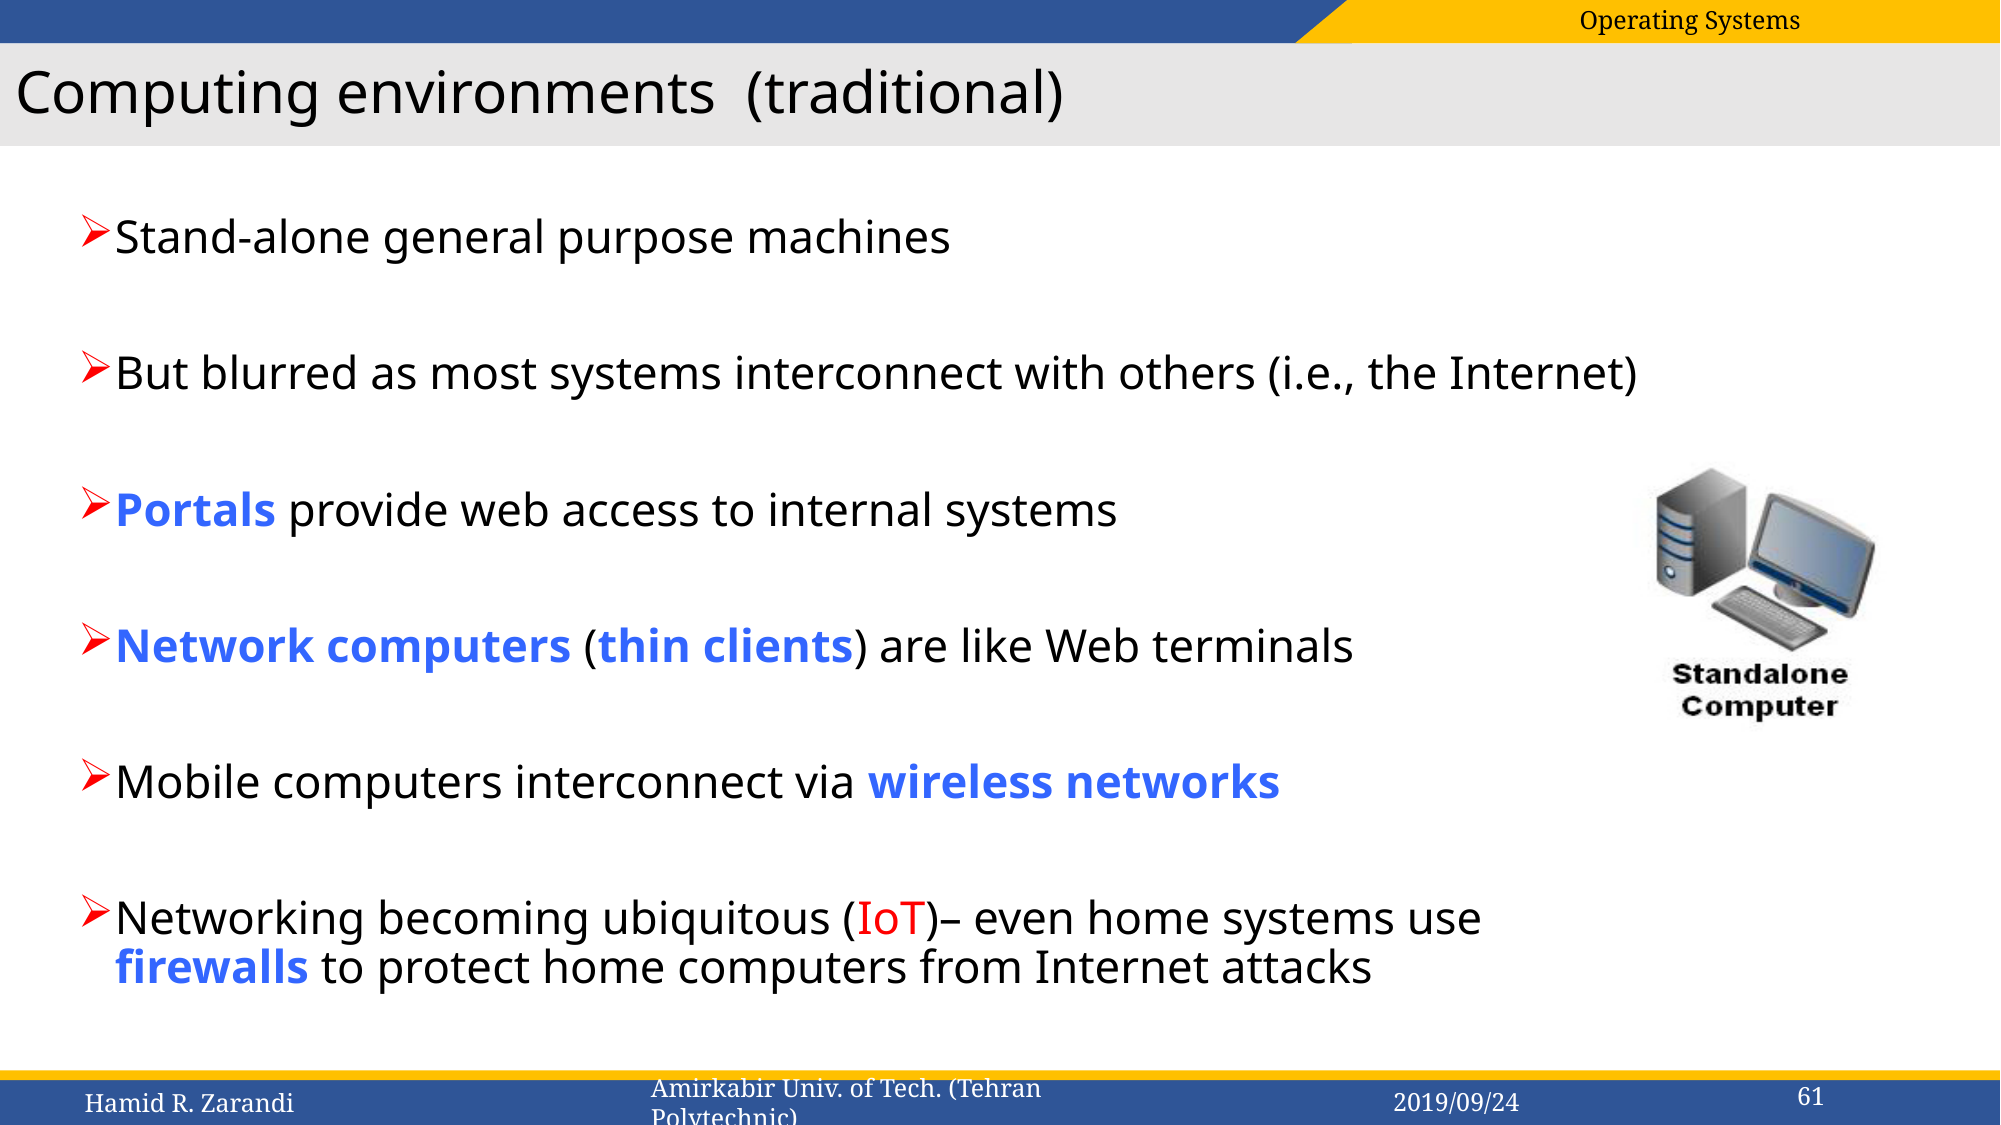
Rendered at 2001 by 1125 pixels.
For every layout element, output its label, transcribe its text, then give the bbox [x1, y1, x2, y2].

picture [1552, 413, 1966, 762]
title Computing environments (traditional) [0, 43, 2000, 146]
list Stand-alone general purpose machines But blurred as most systems interconnect with others (i.e., the Internet) Portals provide web access to internal systems Network computers (thin clients) are like Web terminals Mobile computers interconnect via wireless networks Networking becoming ubiquitous (IoT)– even home systems use firewalls to protect home computers from Internet attacks [63, 207, 1688, 1014]
